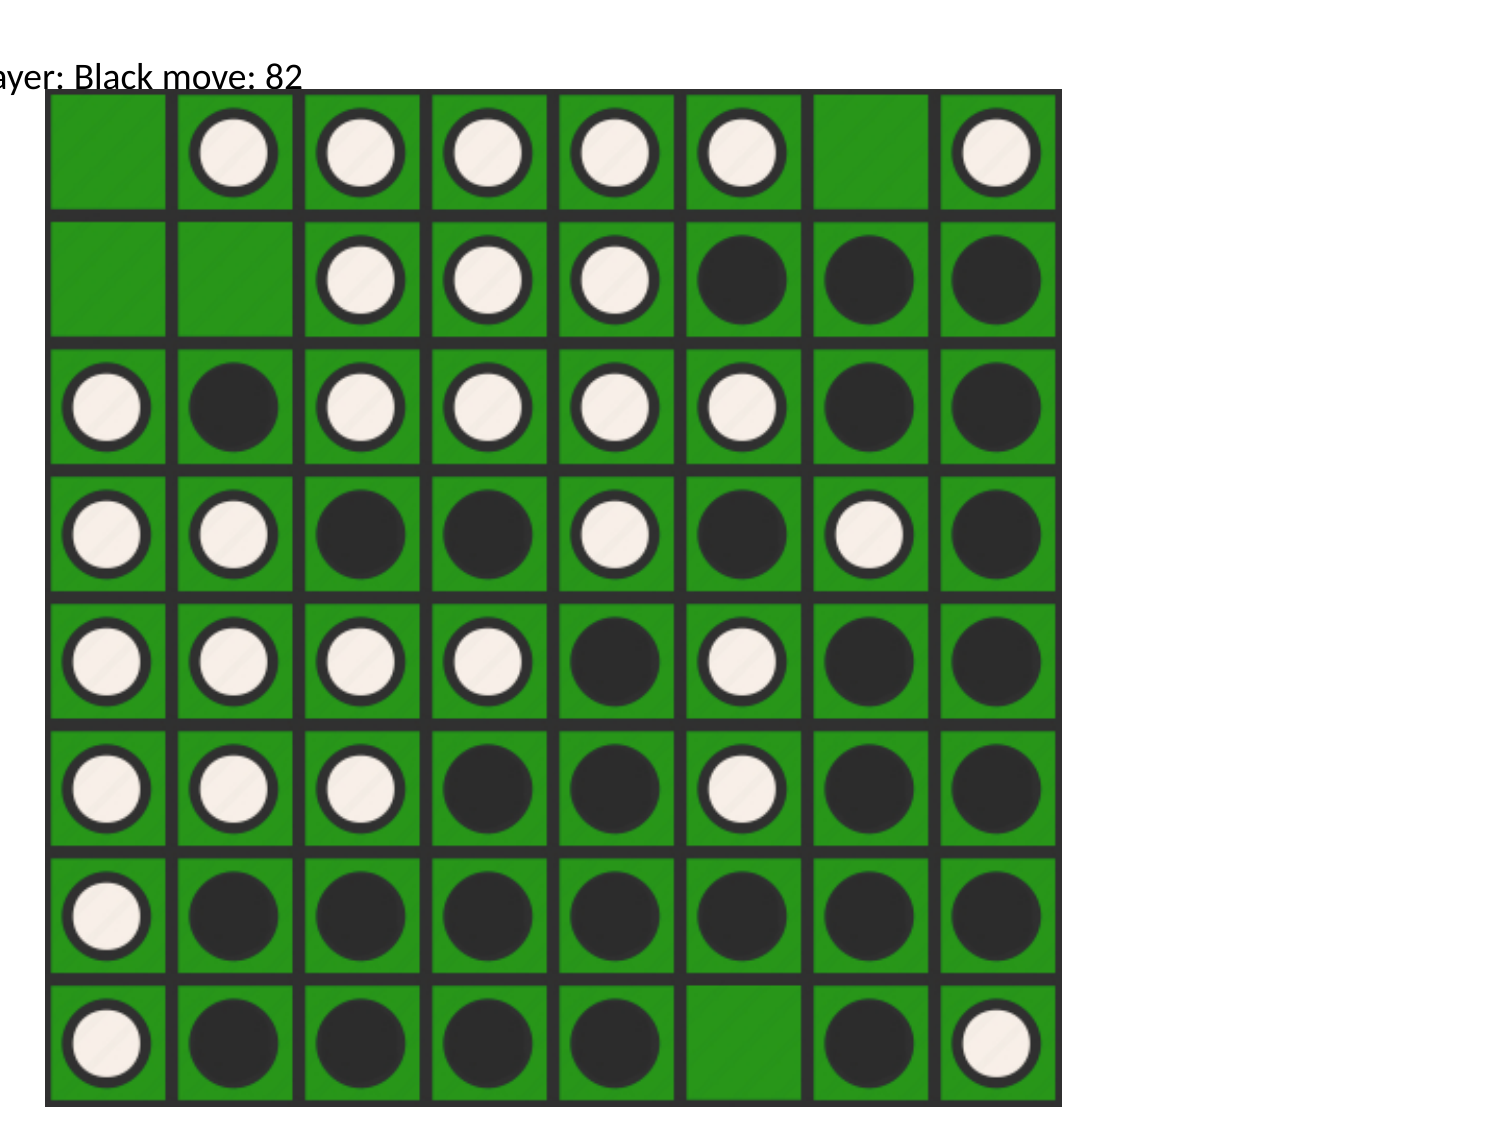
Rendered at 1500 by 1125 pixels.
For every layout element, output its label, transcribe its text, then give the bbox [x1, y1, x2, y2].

picture [44, 89, 1062, 1107]
text_box turn: 55 player: Black move: 82 [0, 44, 319, 105]
